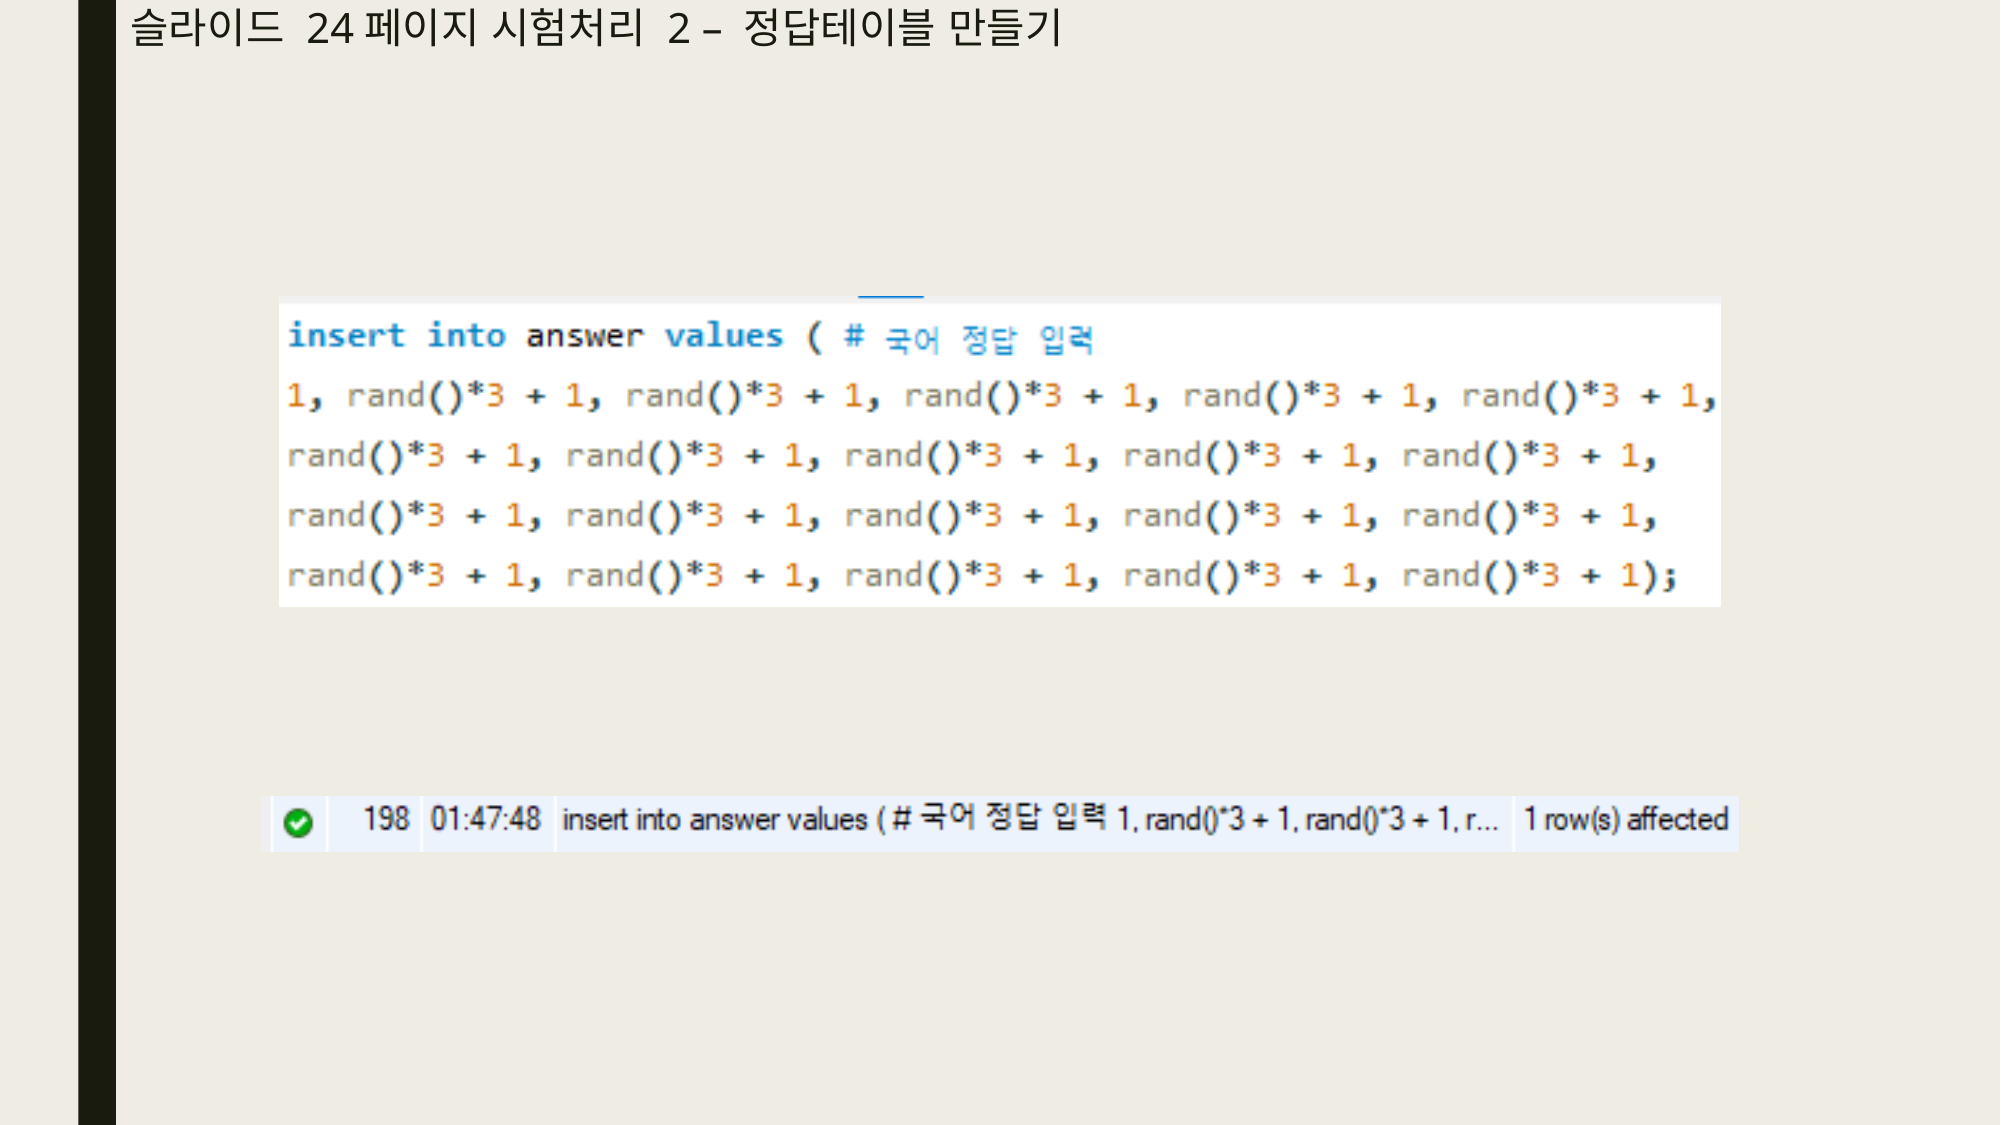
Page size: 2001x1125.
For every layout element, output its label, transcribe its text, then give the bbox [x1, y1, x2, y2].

picture [279, 296, 1721, 607]
title 슬라이드 24페이지 시험처리 2 – 정답테이블 만들기 [115, 0, 1691, 79]
picture [261, 796, 1739, 852]
